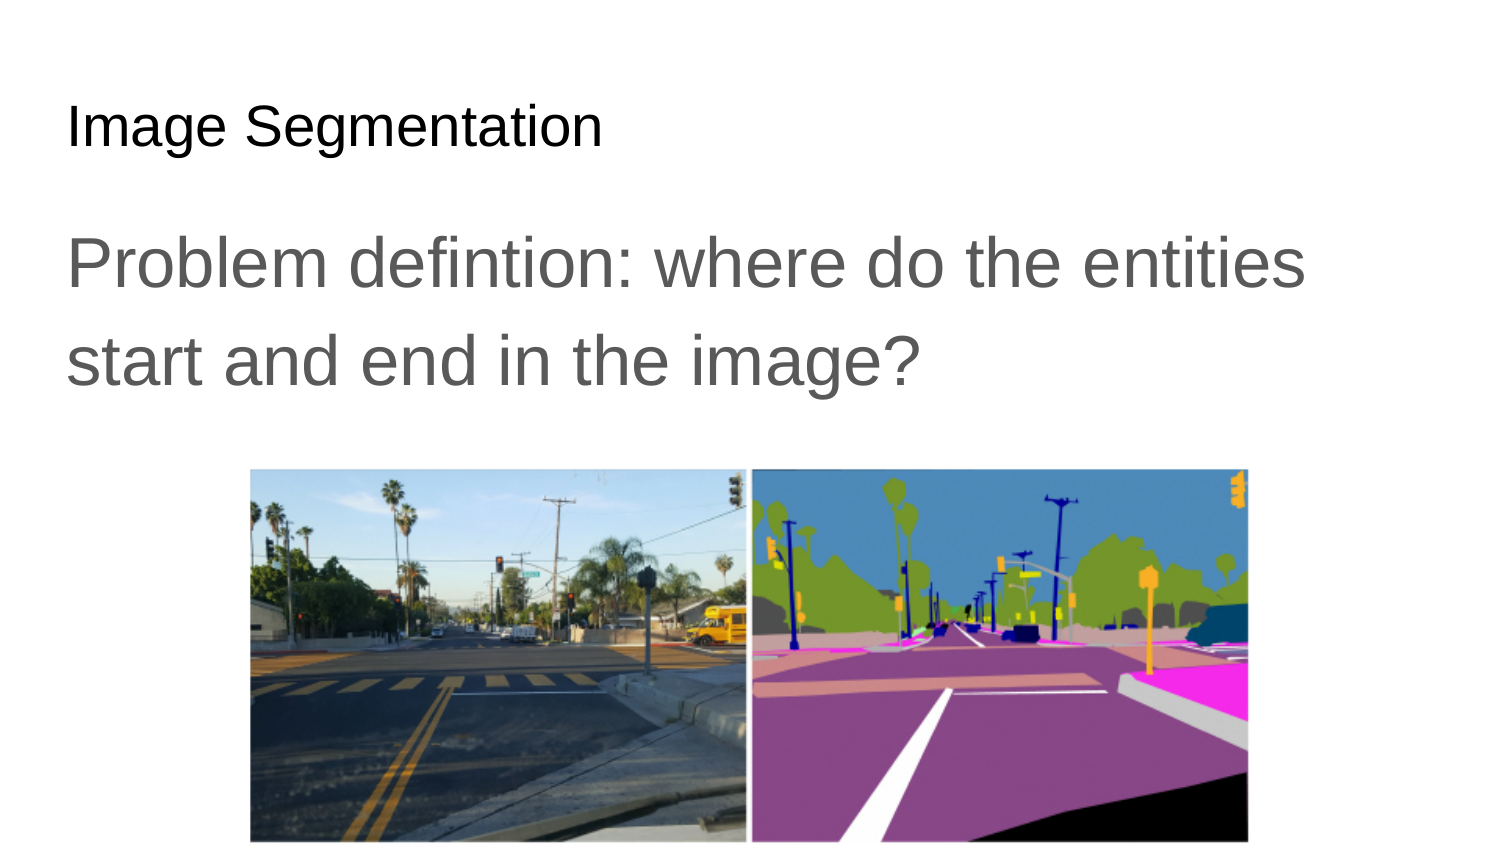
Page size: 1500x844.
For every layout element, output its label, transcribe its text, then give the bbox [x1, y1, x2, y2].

title Image Segmentation [51, 72, 1449, 167]
picture [249, 468, 1251, 844]
list Problem defintion: where do the entities start and end in the image? [51, 189, 1449, 750]
